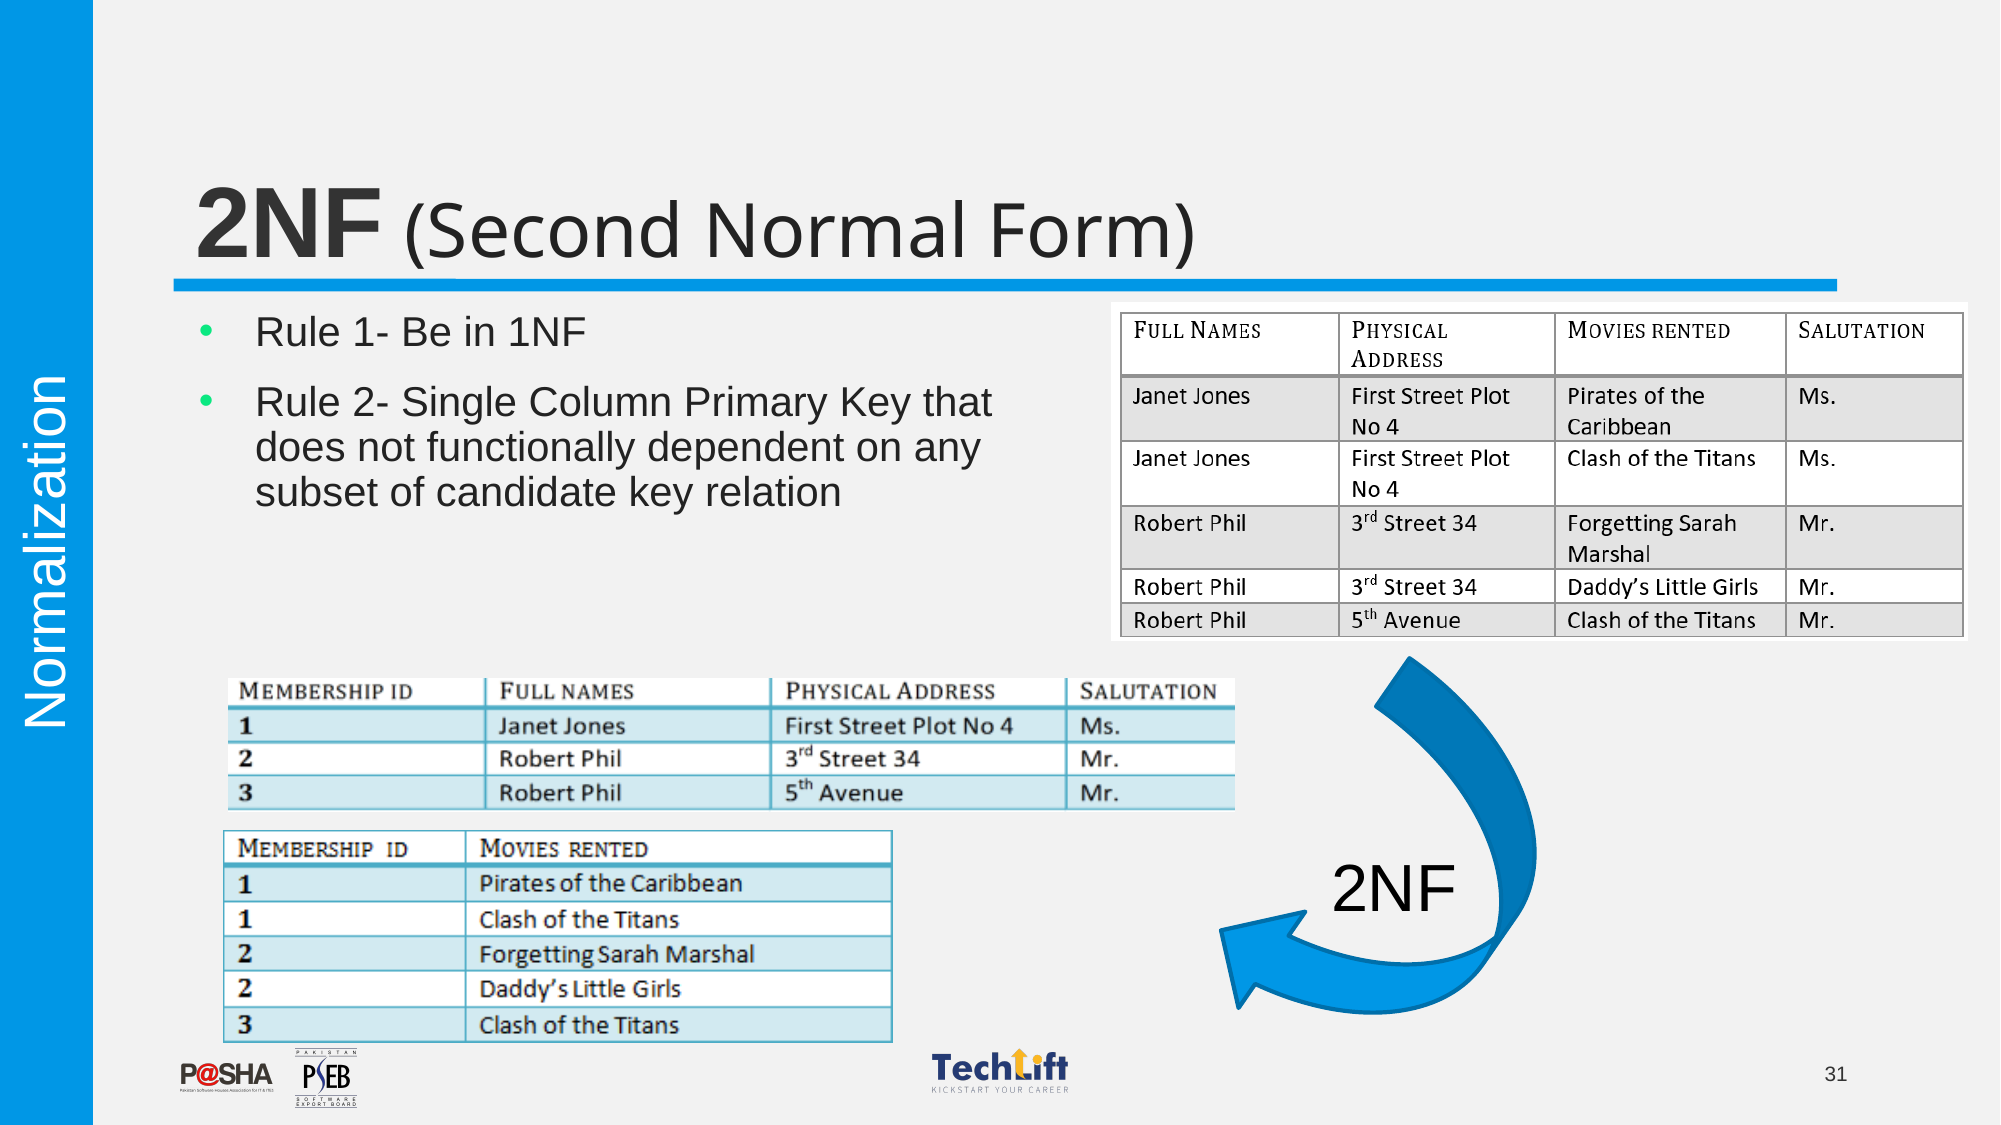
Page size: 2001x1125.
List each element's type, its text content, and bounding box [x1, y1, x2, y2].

text_box 2NF [1316, 837, 1474, 932]
title 2NF (Second Normal Form) [180, 47, 1830, 285]
picture [295, 1048, 357, 1108]
title Normalization [9, 47, 85, 1059]
list Rule 1- Be in 1NF Rule 2- Single Column Primary Key that does not functionally dependent on any subset of candidate key relation [180, 302, 1093, 793]
slide_number 31 [1412, 1042, 1863, 1103]
picture [227, 678, 1235, 813]
text_box [1218, 656, 1537, 1015]
picture [932, 1048, 1068, 1093]
picture [1111, 302, 1968, 641]
picture [180, 1063, 274, 1093]
picture [223, 829, 893, 1043]
